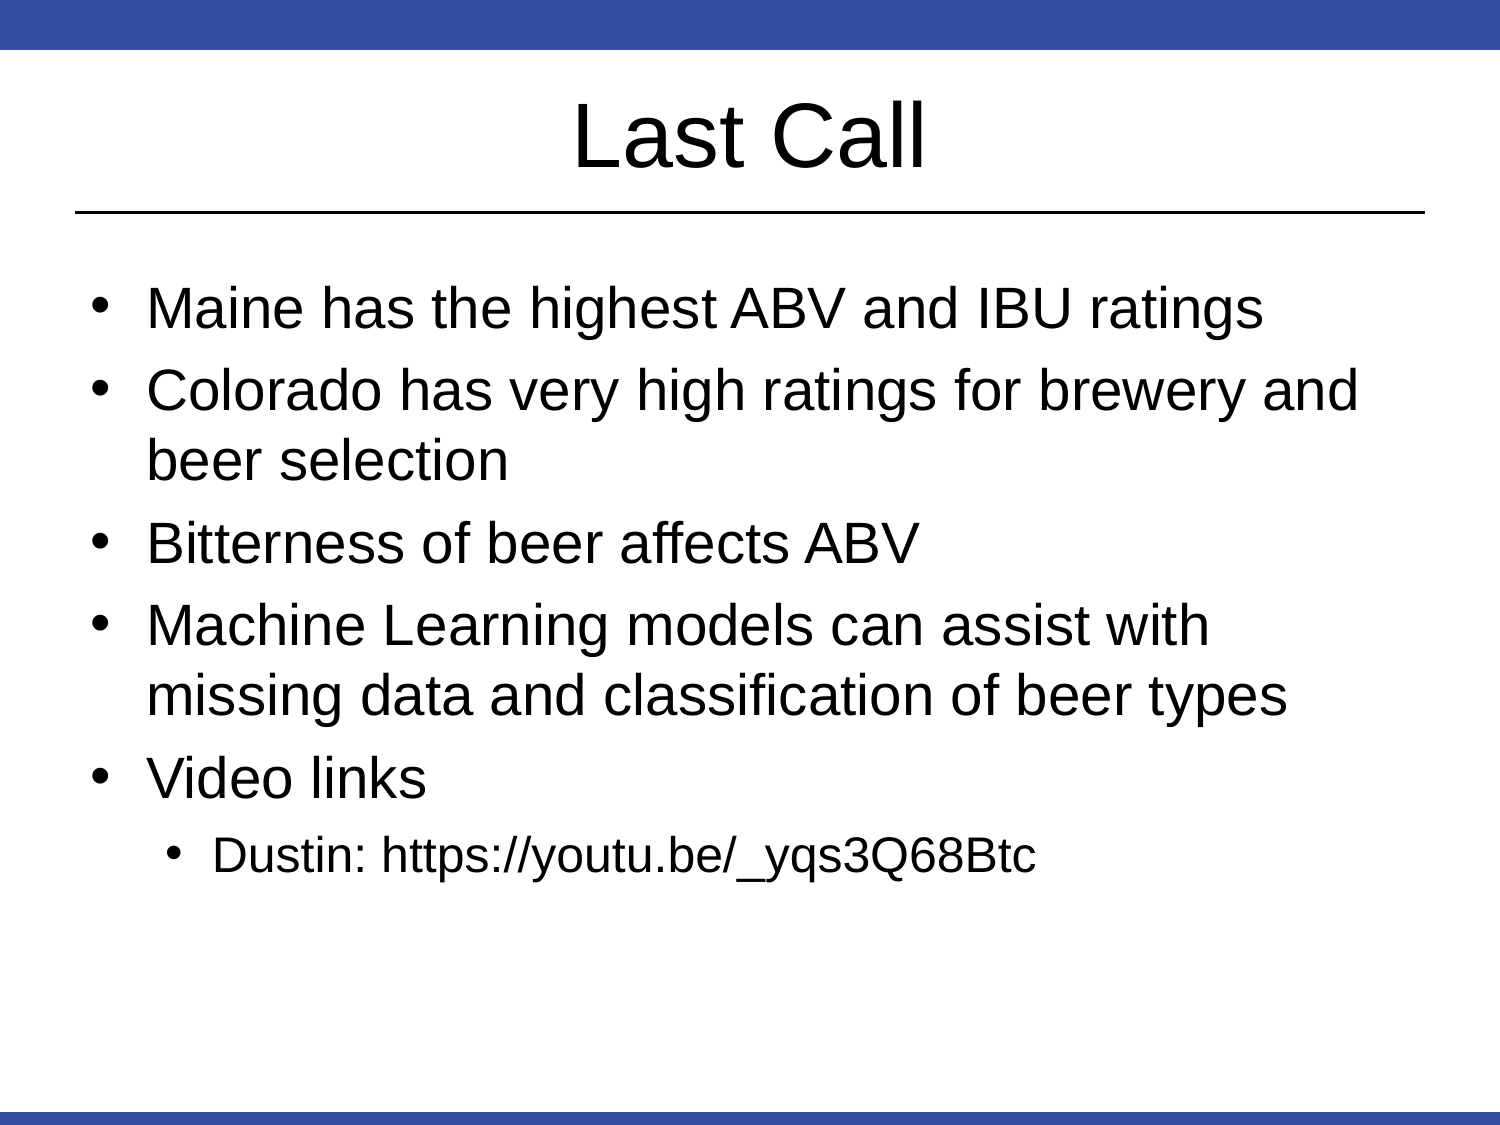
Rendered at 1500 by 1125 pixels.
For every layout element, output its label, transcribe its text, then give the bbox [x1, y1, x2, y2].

title Last Call [75, 37, 1425, 225]
list Maine has the highest ABV and IBU ratings Colorado has very high ratings for brewery and beer selection Bitterness of beer affects ABV Machine Learning models can assist with missing data and classification of beer types Video links Dustin: https://youtu.be/_yqs3Q68Btc [75, 262, 1425, 1005]
